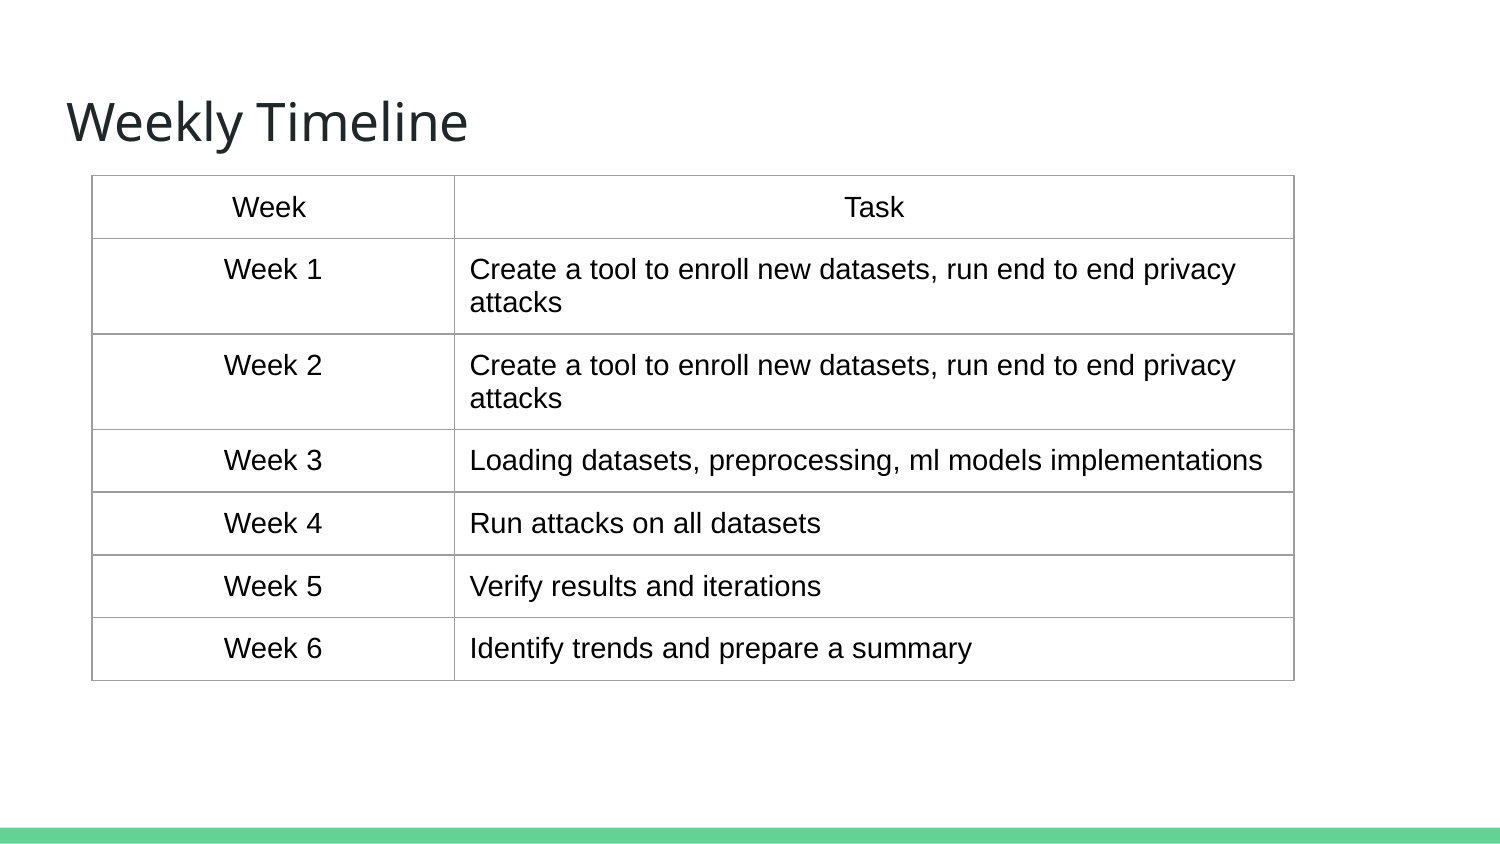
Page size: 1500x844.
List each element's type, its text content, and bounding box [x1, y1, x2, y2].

table_header Week [93, 176, 454, 238]
table_cell Week 5 [93, 556, 454, 617]
table_cell Week 2 [93, 335, 454, 429]
table_cell Week 6 [93, 618, 454, 680]
table_header Task [455, 176, 1293, 238]
table_cell Create a tool to enroll new datasets, run end to end privacy attacks [455, 239, 1293, 333]
table_cell Week 1 [93, 239, 454, 333]
table_cell Run attacks on all datasets [455, 493, 1293, 554]
table_cell Create a tool to enroll new datasets, run end to end privacy attacks [455, 335, 1293, 429]
title Weekly Timeline [51, 72, 1449, 167]
table_cell Week 3 [93, 430, 454, 491]
table_cell Week 4 [93, 493, 454, 554]
table_cell Identify trends and prepare a summary [455, 618, 1293, 680]
table_cell Loading datasets, preprocessing, ml models implementations [455, 430, 1293, 491]
table_cell Verify results and iterations [455, 556, 1293, 617]
